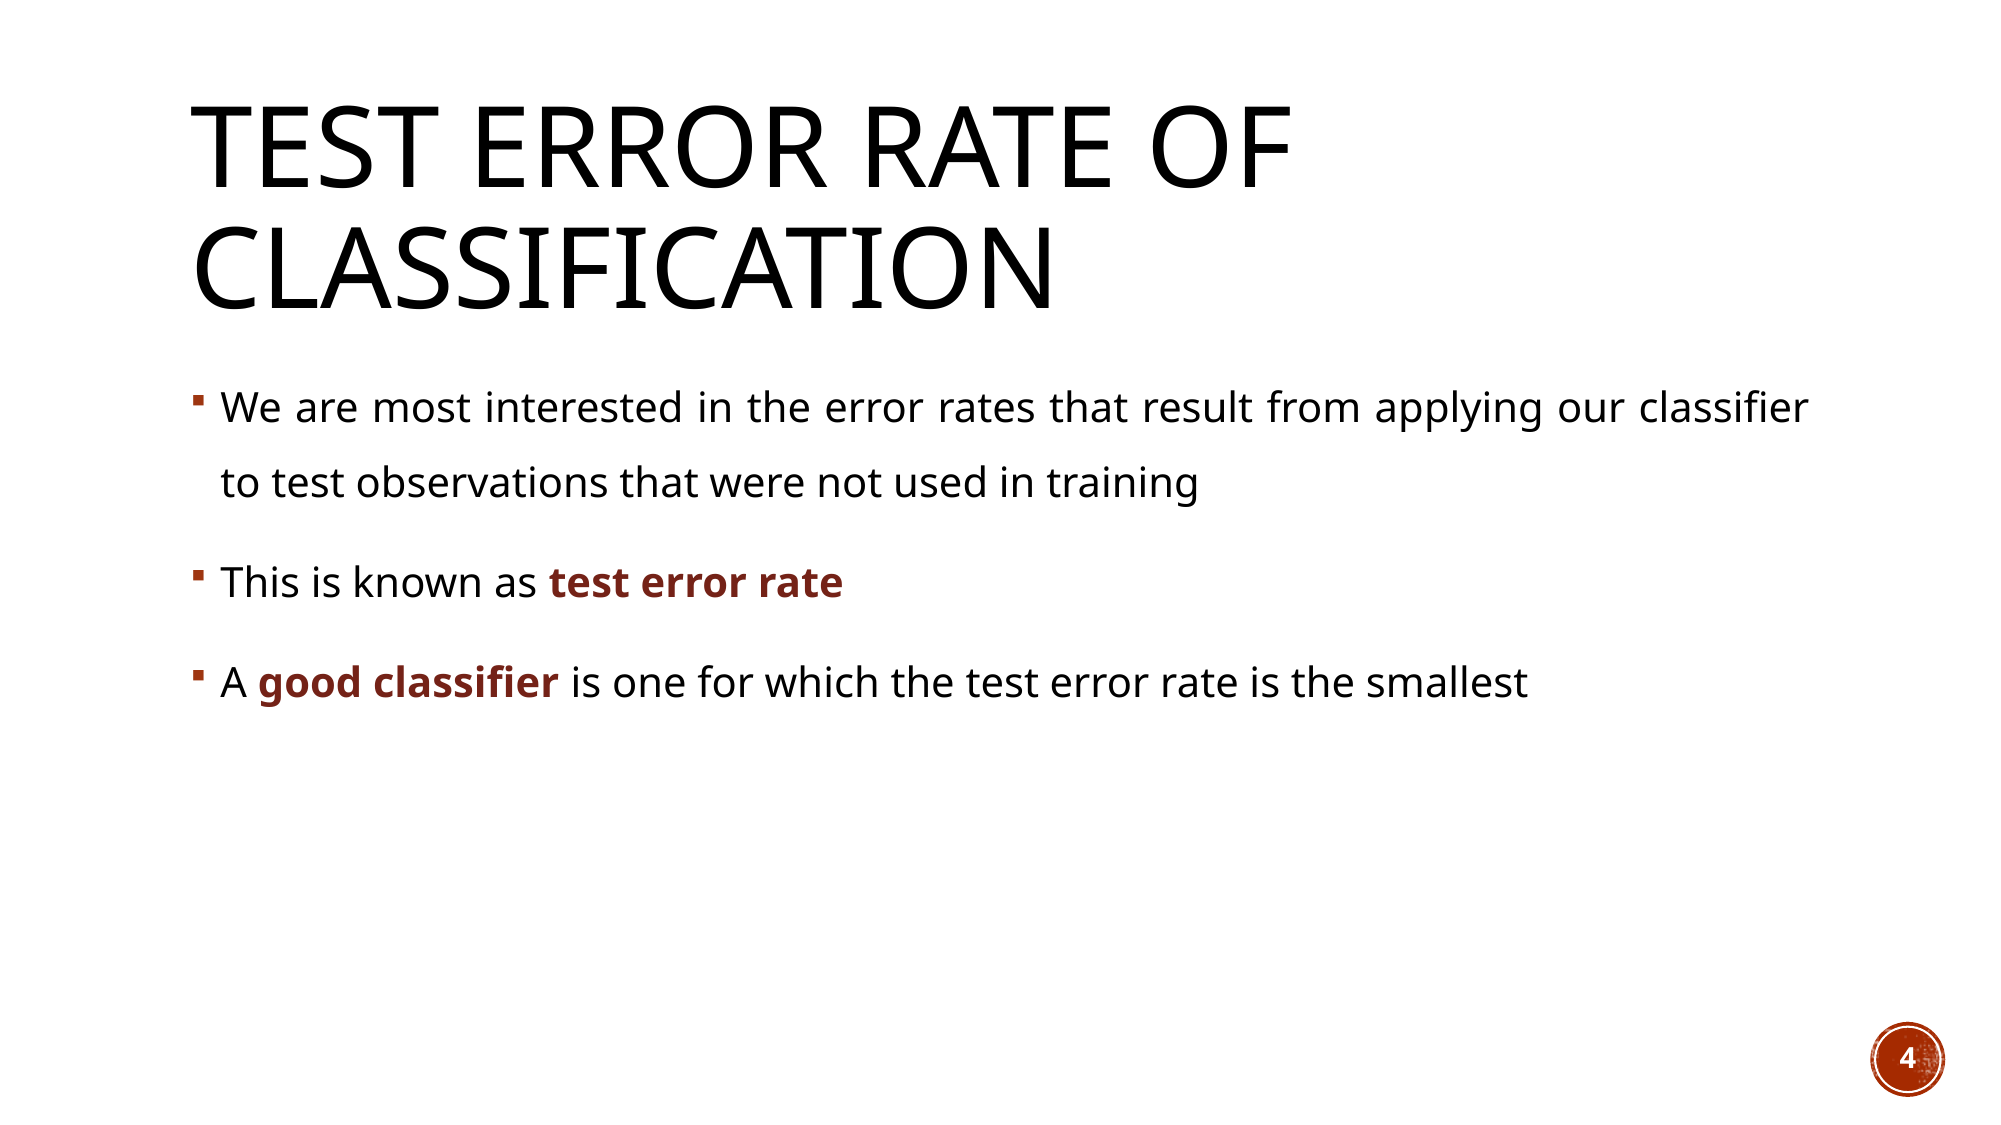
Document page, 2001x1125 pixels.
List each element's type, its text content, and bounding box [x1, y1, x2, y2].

list We are most interested in the error rates that result from applying our classifier to test observations that were not used in training This is known as test error rate A good classifier is one for which the test error rate is the smallest [175, 348, 1826, 1013]
slide_number 4 [1855, 1028, 1961, 1089]
title Test Error rate of Classification [175, 79, 1826, 344]
